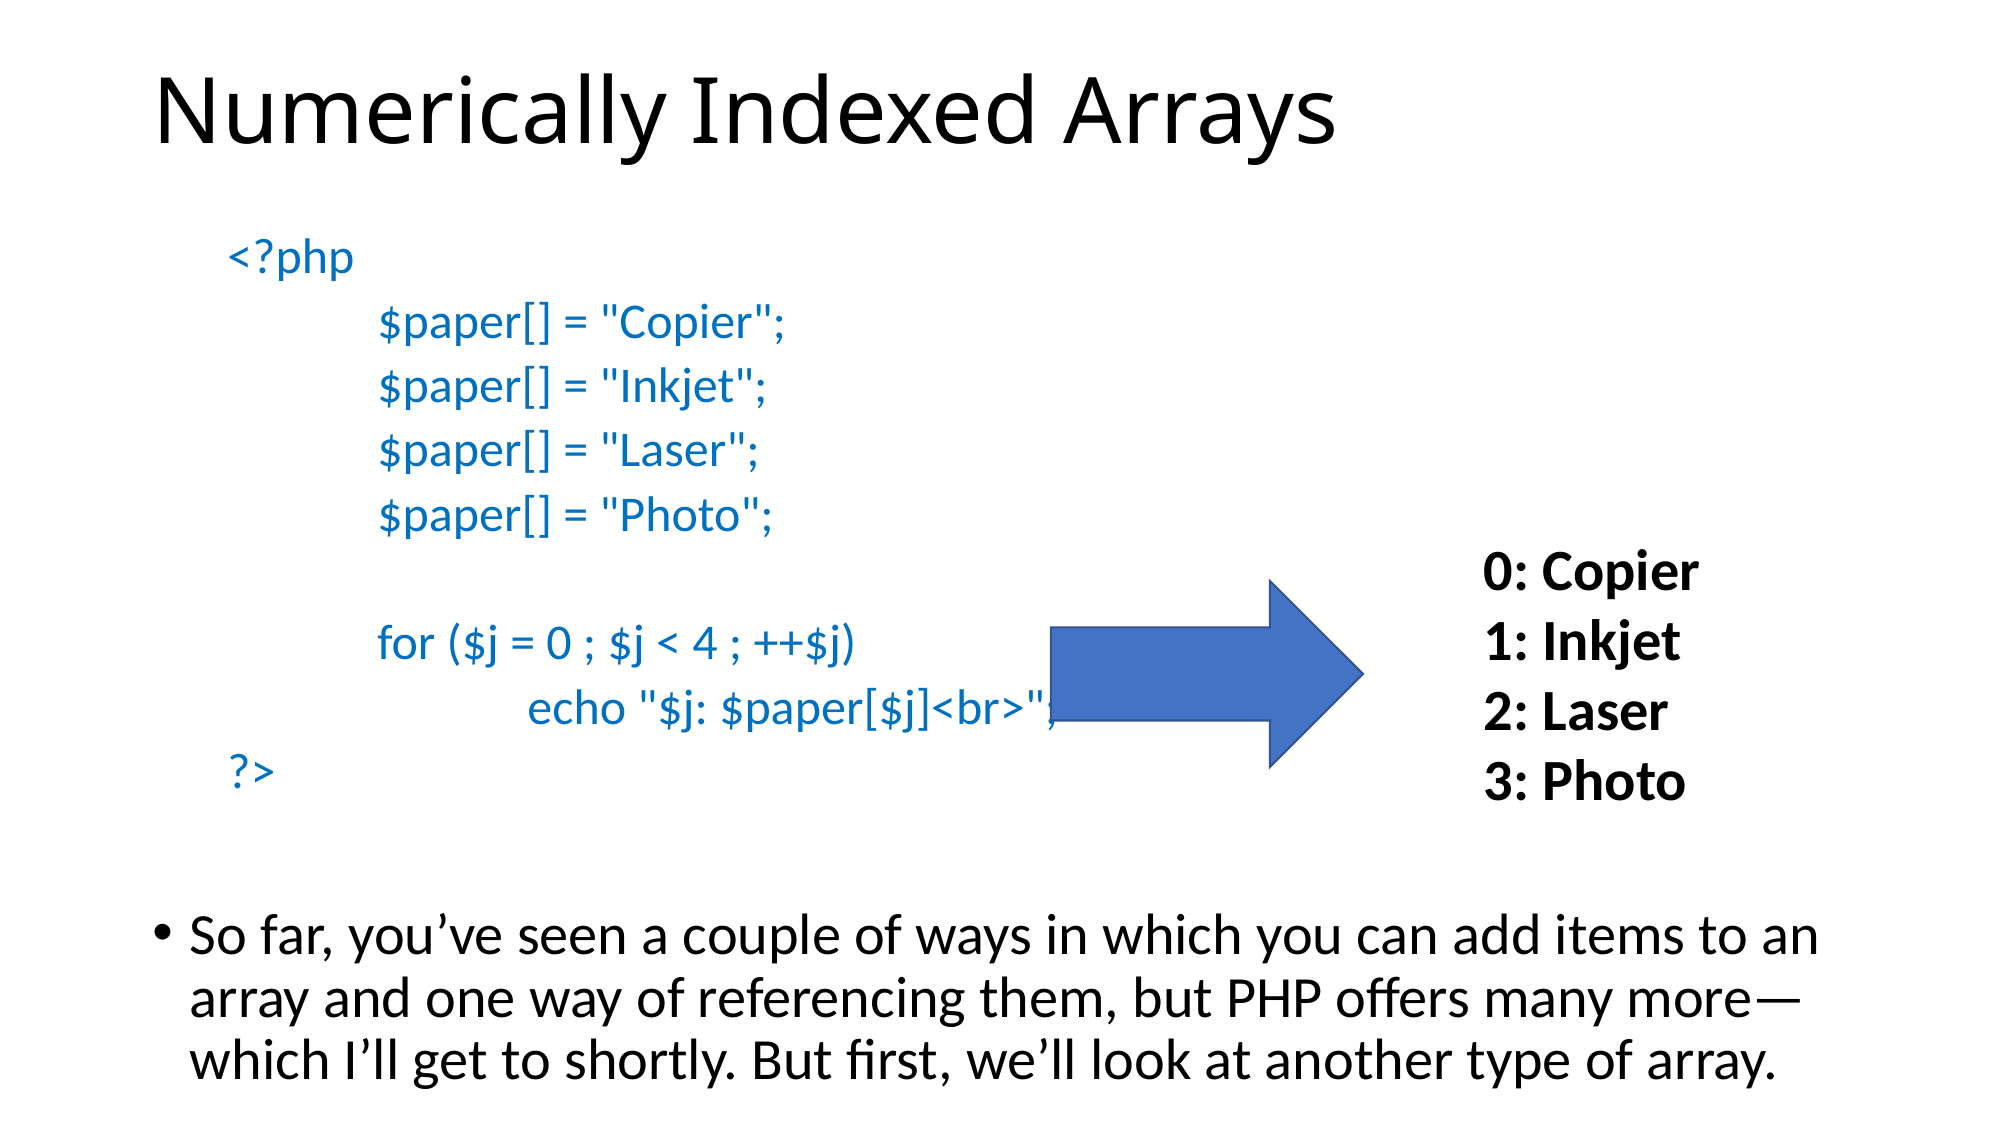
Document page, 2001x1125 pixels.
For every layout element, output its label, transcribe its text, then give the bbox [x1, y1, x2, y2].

list <?php $paper[] = "Copier"; $paper[] = "Inkjet"; $paper[] = "Laser"; $paper[] = "Photo"; for ($j = 0 ; $j < 4 ; ++$j) echo "$j: $paper[$j]<br>"; ?> So far, you’ve seen a couple of ways in which you can add items to an array and one way of referencing them, but PHP offers many more—which I’ll get to shortly. But first, we’ll look at another type of array. [137, 222, 1863, 1125]
title Numerically Indexed Arrays [137, 5, 1863, 222]
text_box [1049, 578, 1365, 770]
text_box 0: Copier 1: Inkjet 2: Laser 3: Photo [1469, 525, 2000, 820]
